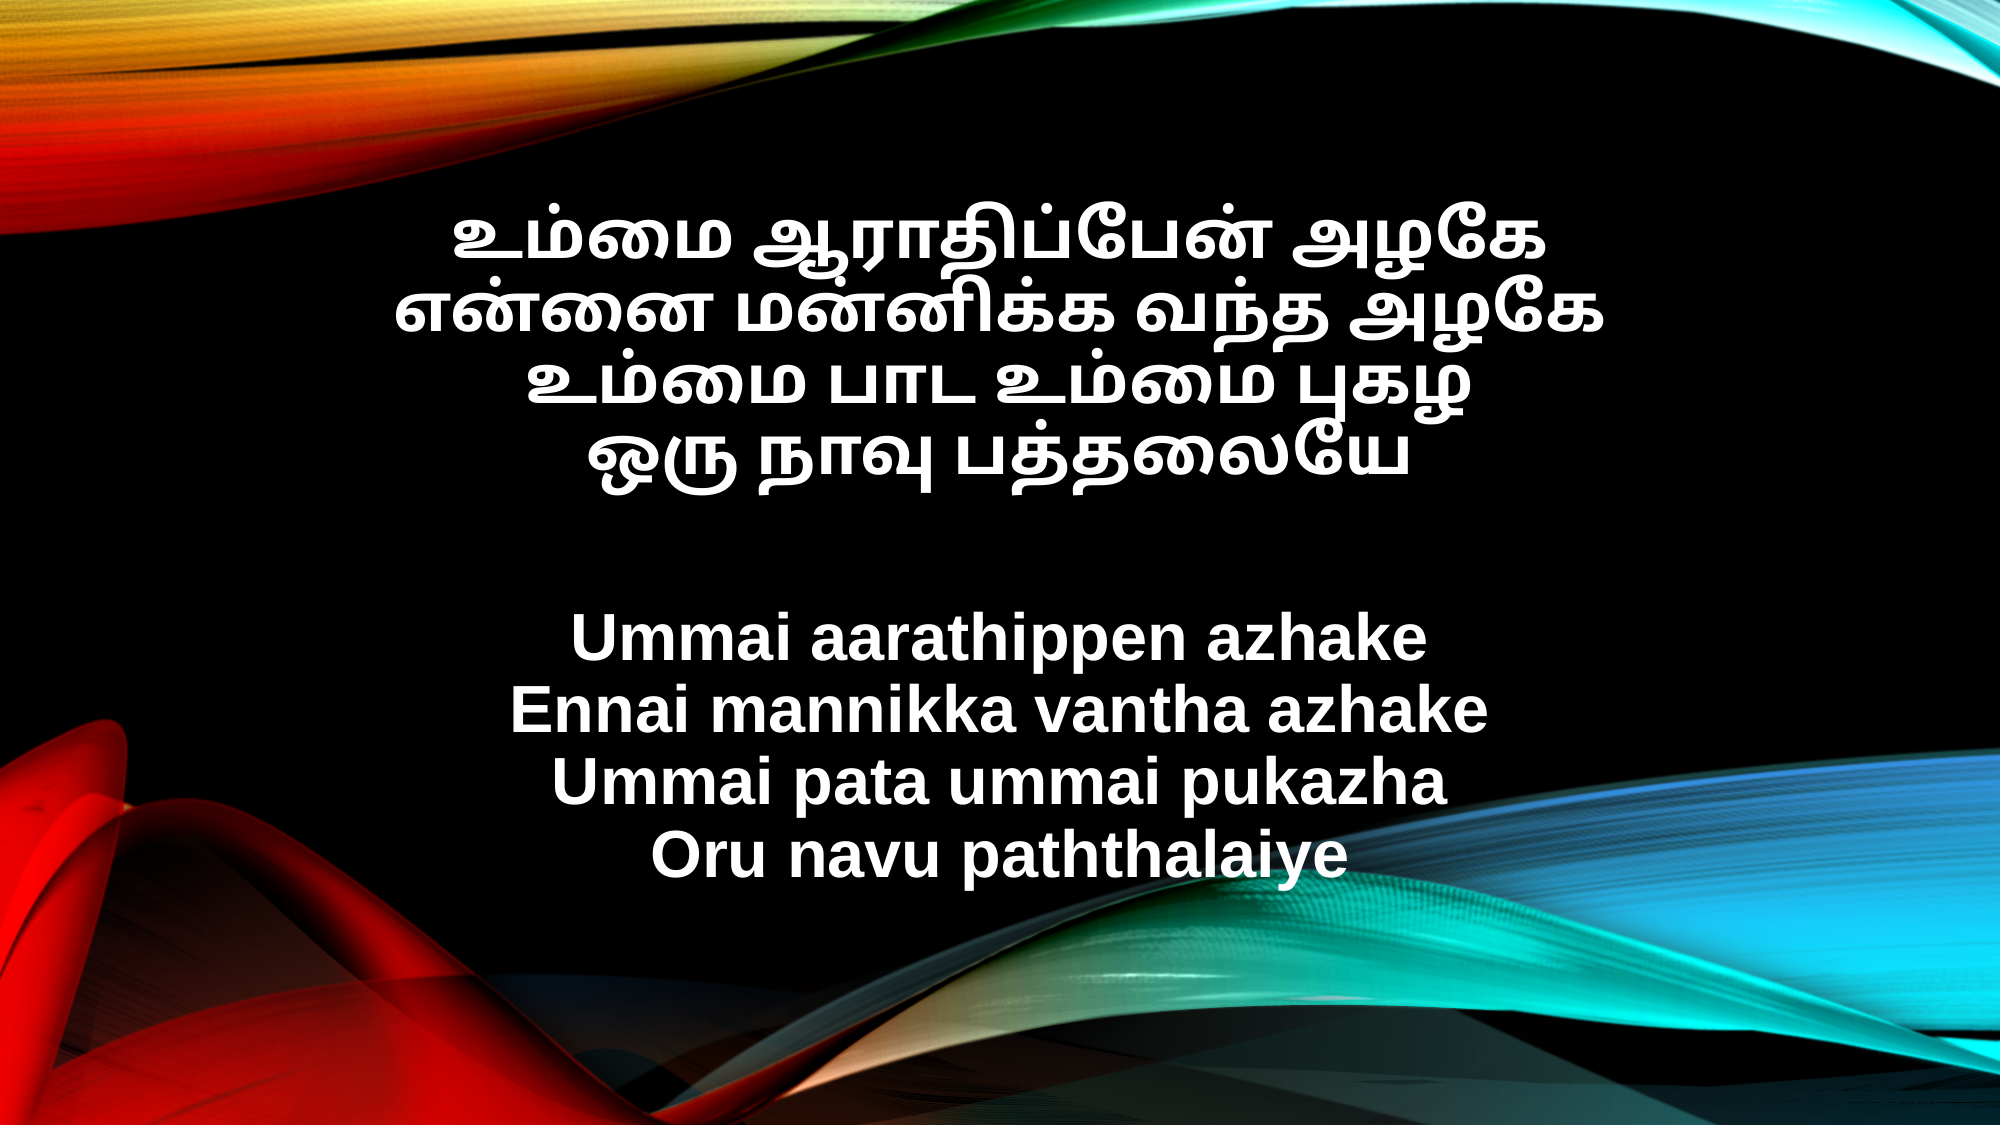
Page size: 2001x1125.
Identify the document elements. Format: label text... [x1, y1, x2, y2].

subtitle உம்மை ஆராதிப்பேன் அழகே என்னை மன்னிக்க வந்த அழகே உம்மை பாட உம்மை புகழ ஒரு நாவு பத்தலையே Ummai aarathippen azhake Ennai mannikka vantha azhake Ummai pata ummai pukazha Oru navu paththalaiye [0, 0, 2000, 1125]
